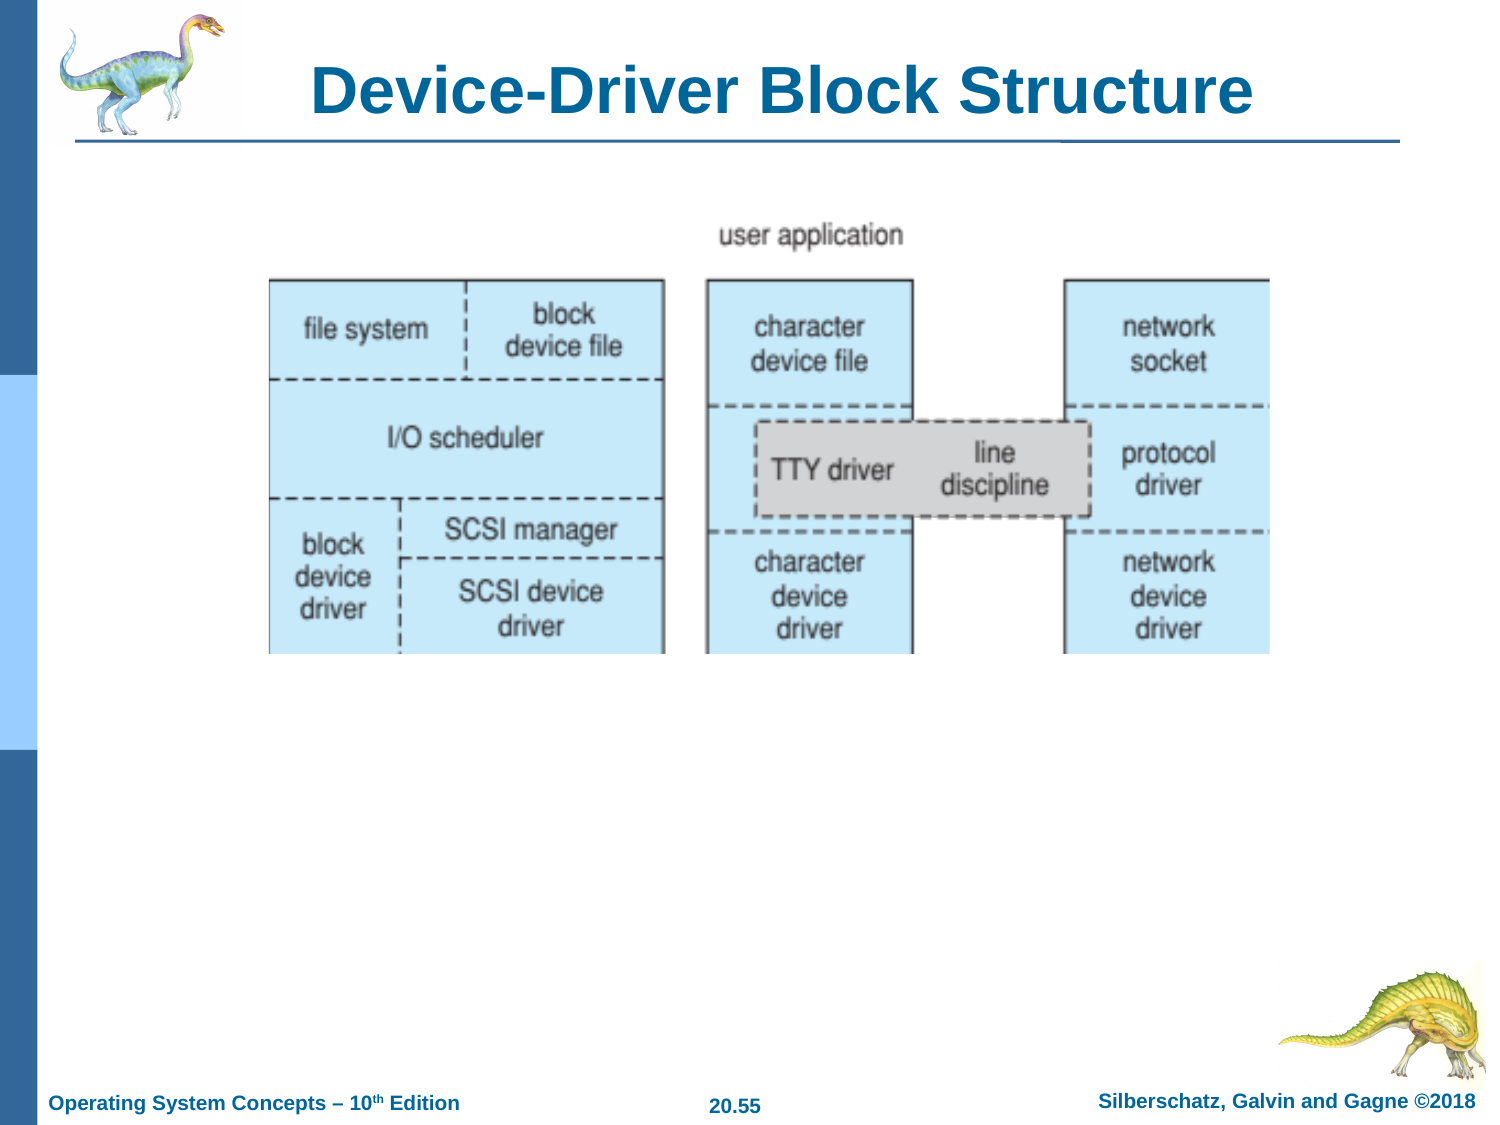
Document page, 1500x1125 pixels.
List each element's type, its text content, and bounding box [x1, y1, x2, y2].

picture [1275, 959, 1486, 1090]
title Device-Driver Block Structure [139, 39, 1426, 135]
picture [46, 0, 243, 149]
picture [268, 218, 1271, 655]
